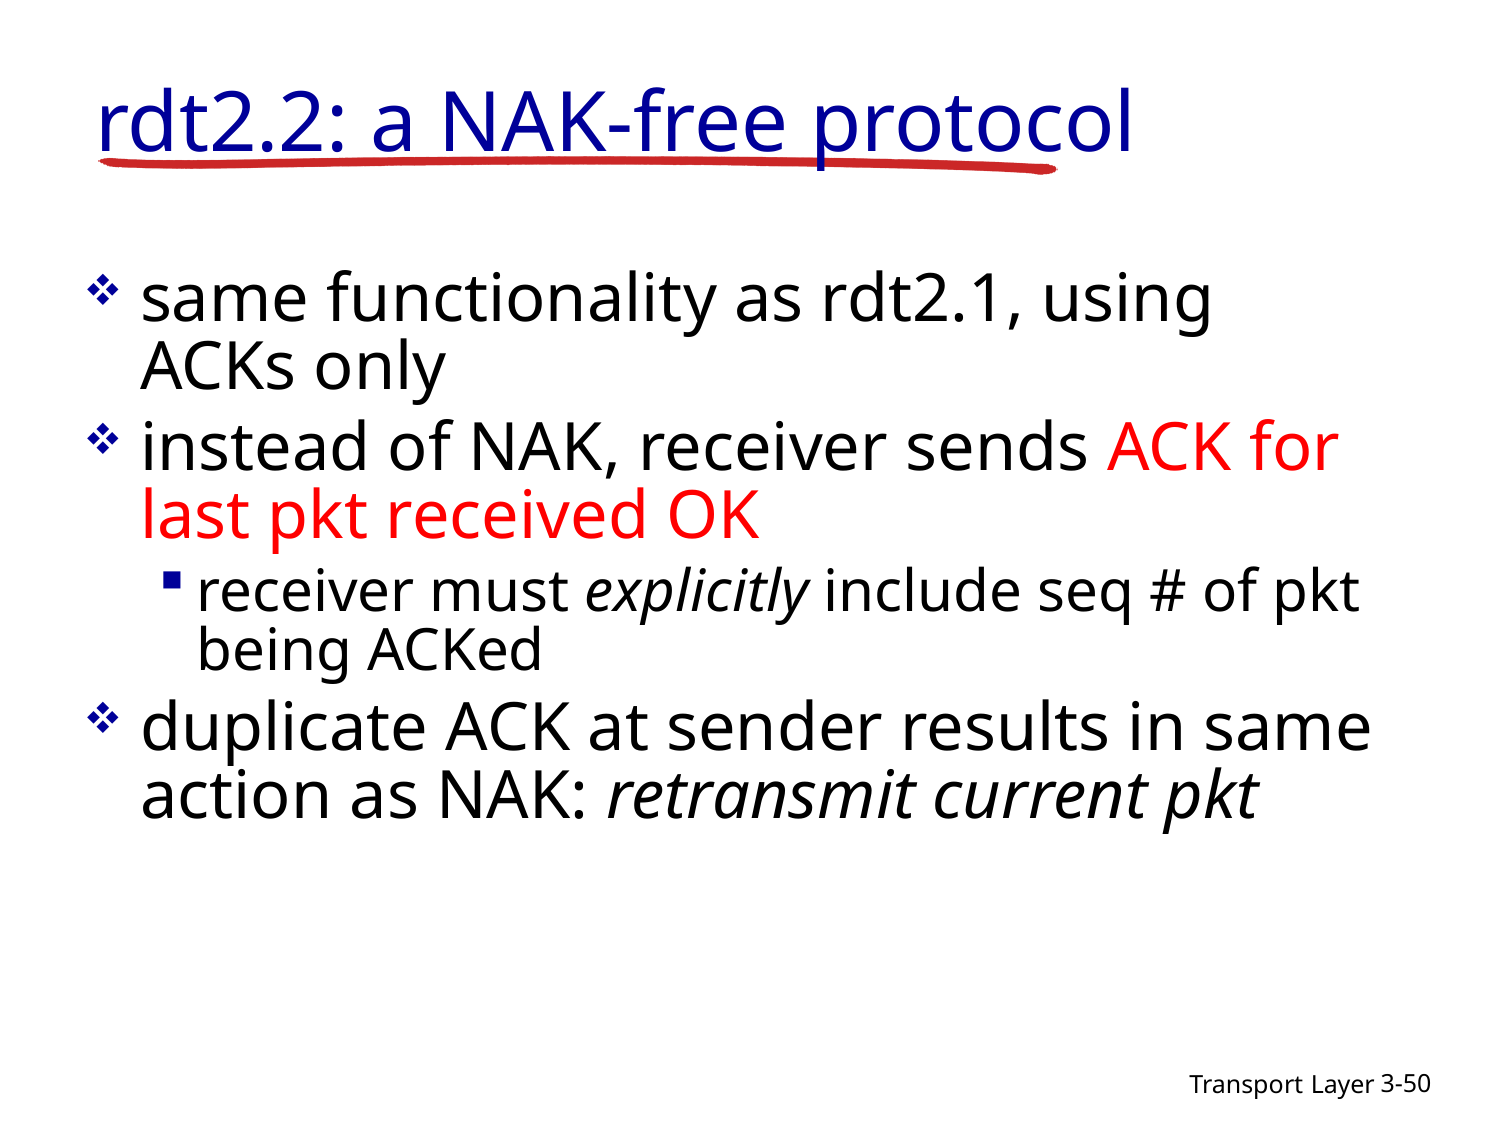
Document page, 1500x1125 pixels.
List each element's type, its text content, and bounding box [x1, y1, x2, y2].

footer Transport Layer [914, 1057, 1390, 1105]
list same functionality as rdt2.1, using ACKs only instead of NAK, receiver sends ACK for last pkt received OK receiver must explicitly include seq # of pkt being ACKed duplicate ACK at sender results in same action as NAK: retransmit current pkt [68, 259, 1392, 711]
slide_number 3-50 [1365, 1060, 1477, 1106]
title rdt2.2: a NAK-free protocol [80, 37, 1356, 200]
picture [93, 151, 1069, 180]
